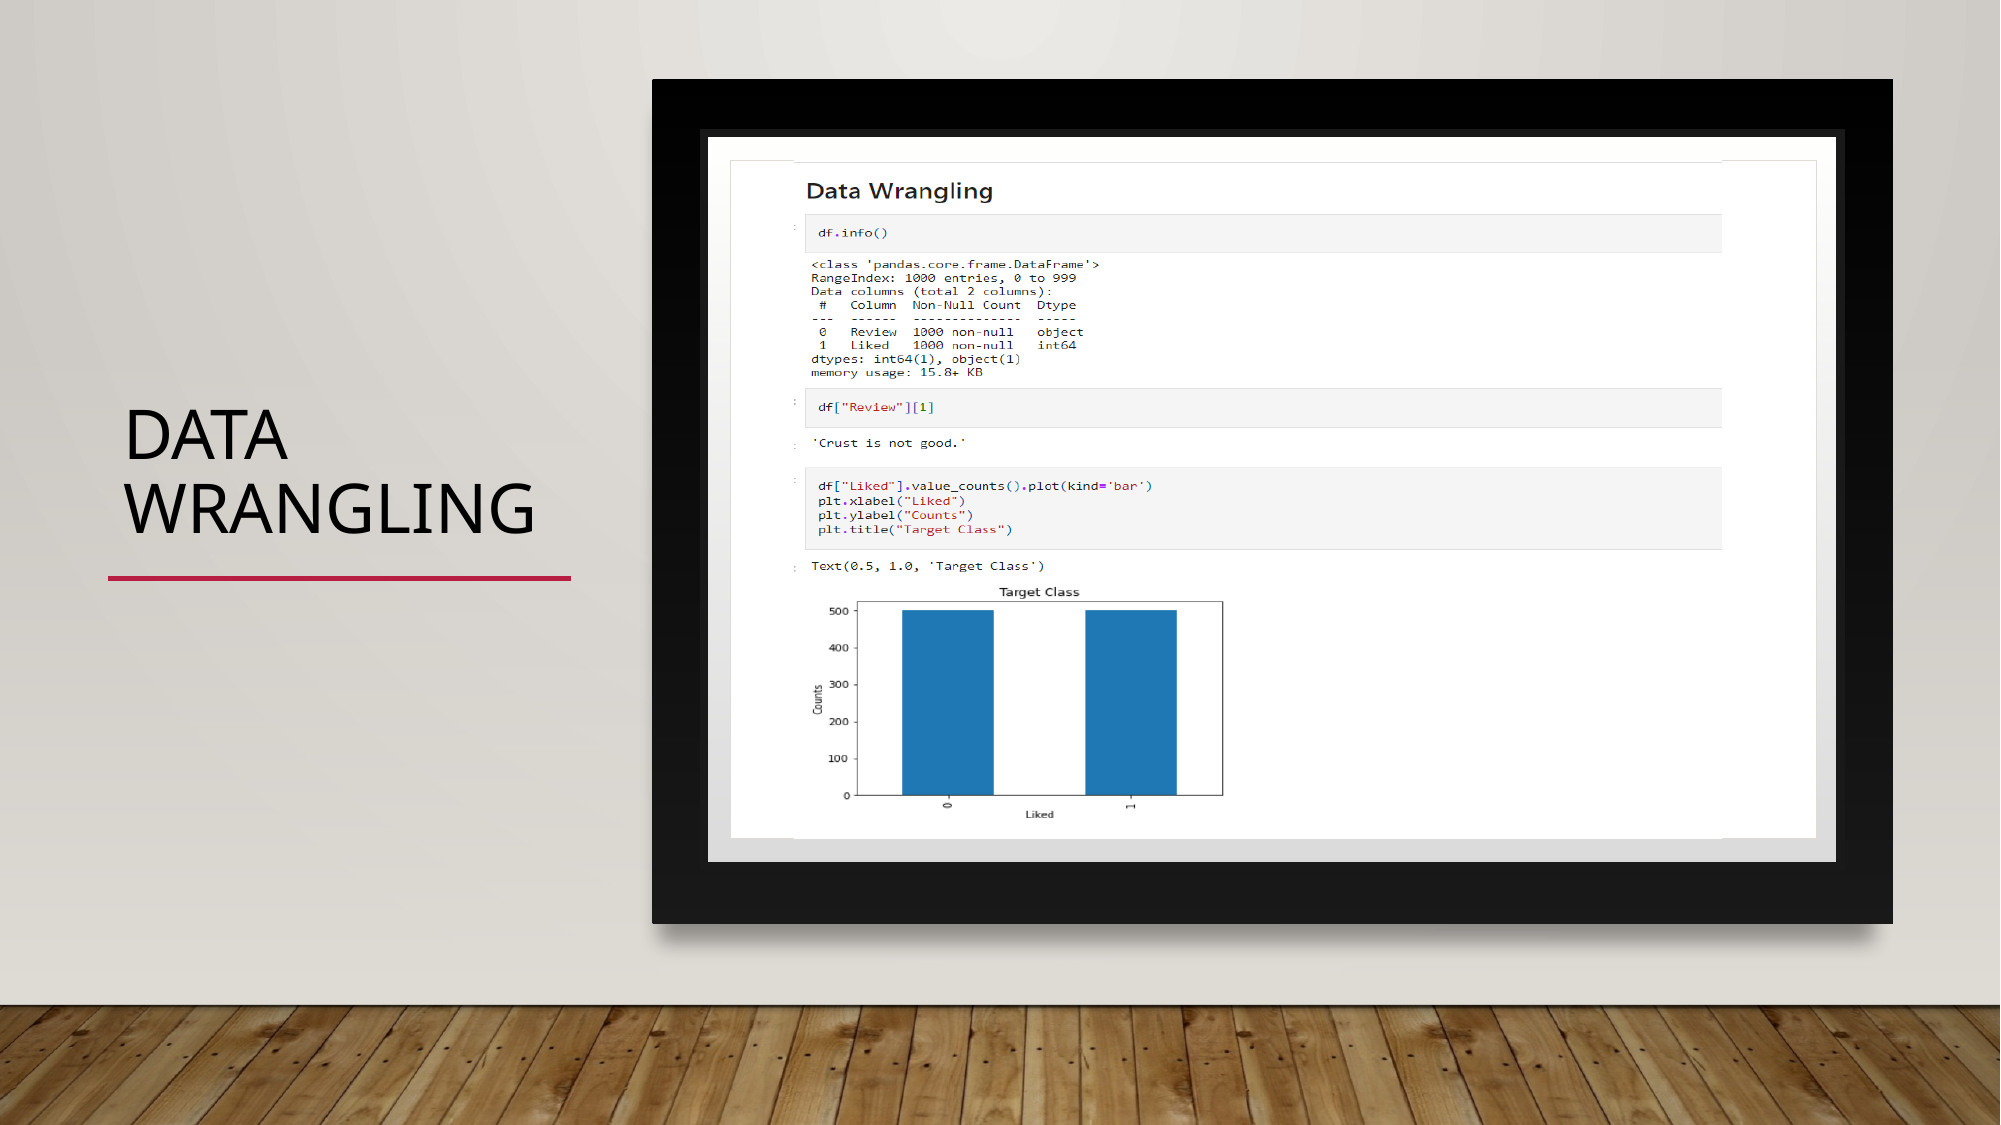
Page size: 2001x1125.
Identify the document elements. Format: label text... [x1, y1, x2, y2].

text_box [0, 330, 2000, 1004]
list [793, 160, 1723, 839]
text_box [652, 78, 1894, 924]
text_box [0, 0, 2000, 330]
title Data Wrangling [108, 241, 572, 549]
picture [0, 1006, 2000, 1125]
